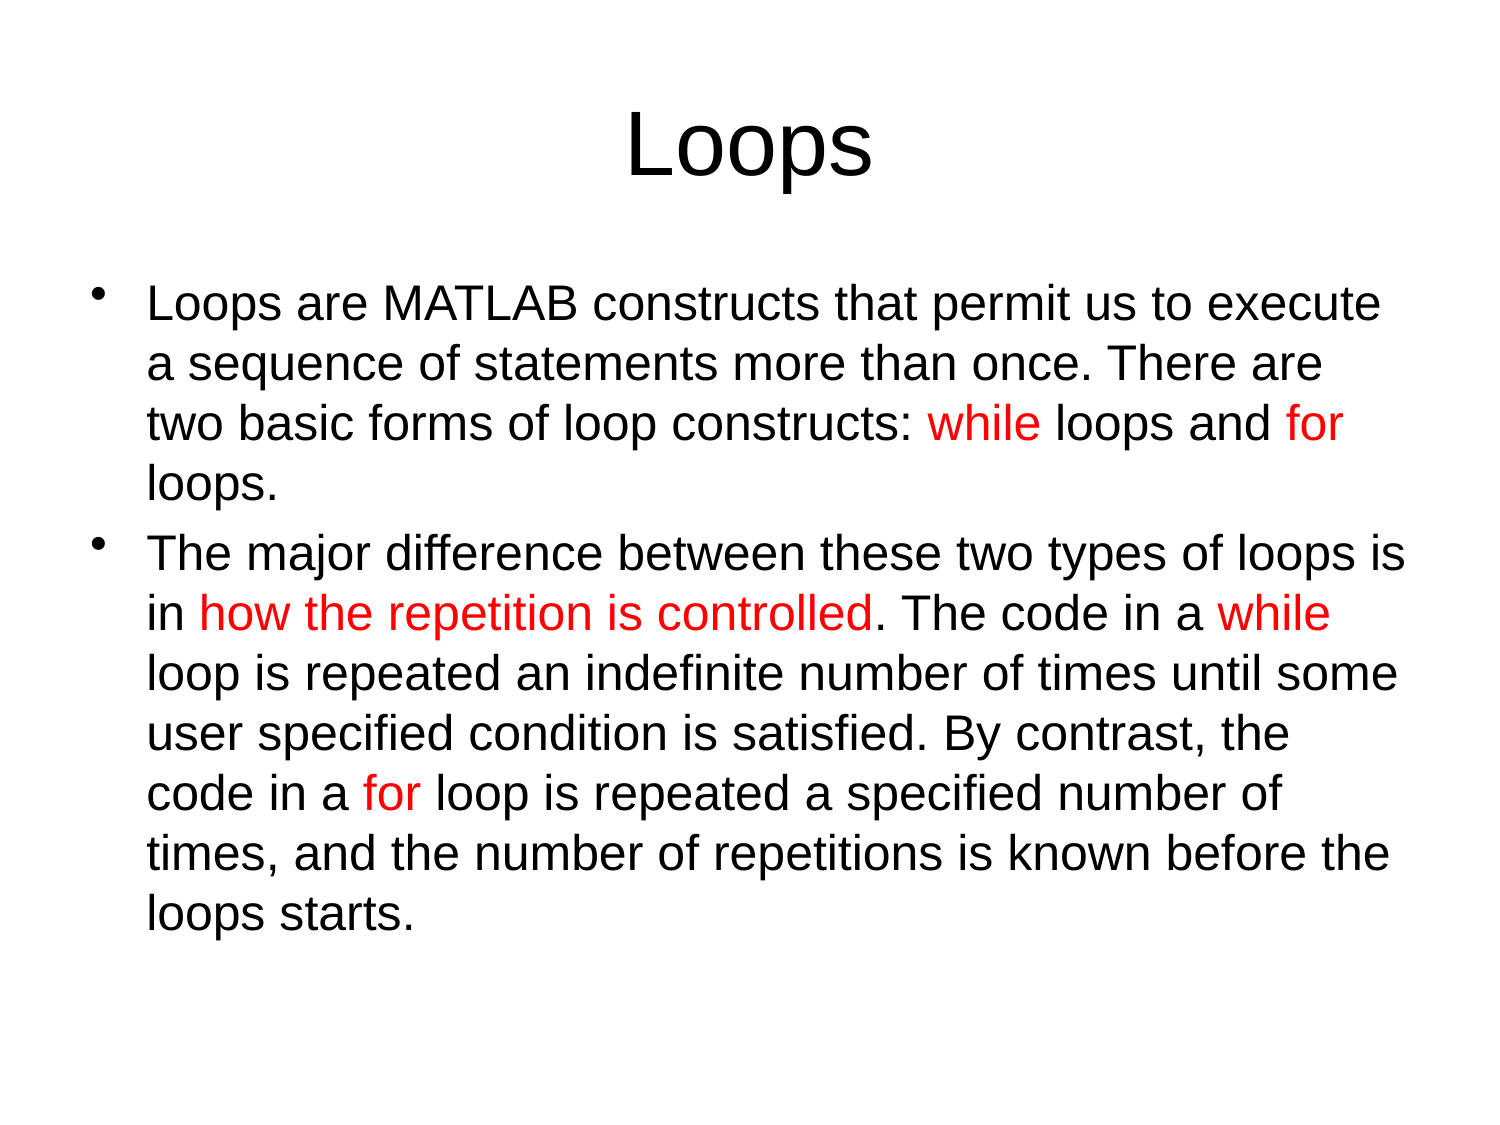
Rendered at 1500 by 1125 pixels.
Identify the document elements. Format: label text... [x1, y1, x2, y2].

list Loops are MATLAB constructs that permit us to execute a sequence of statements more than once. There are two basic forms of loop constructs: while loops and for loops. The major difference between these two types of loops is in how the repetition is controlled. The code in a while loop is repeated an indefinite number of times until some user specified condition is satisfied. By contrast, the code in a for loop is repeated a specified number of times, and the number of repetitions is known before the loops starts. [75, 262, 1425, 1005]
title Loops [75, 45, 1425, 233]
